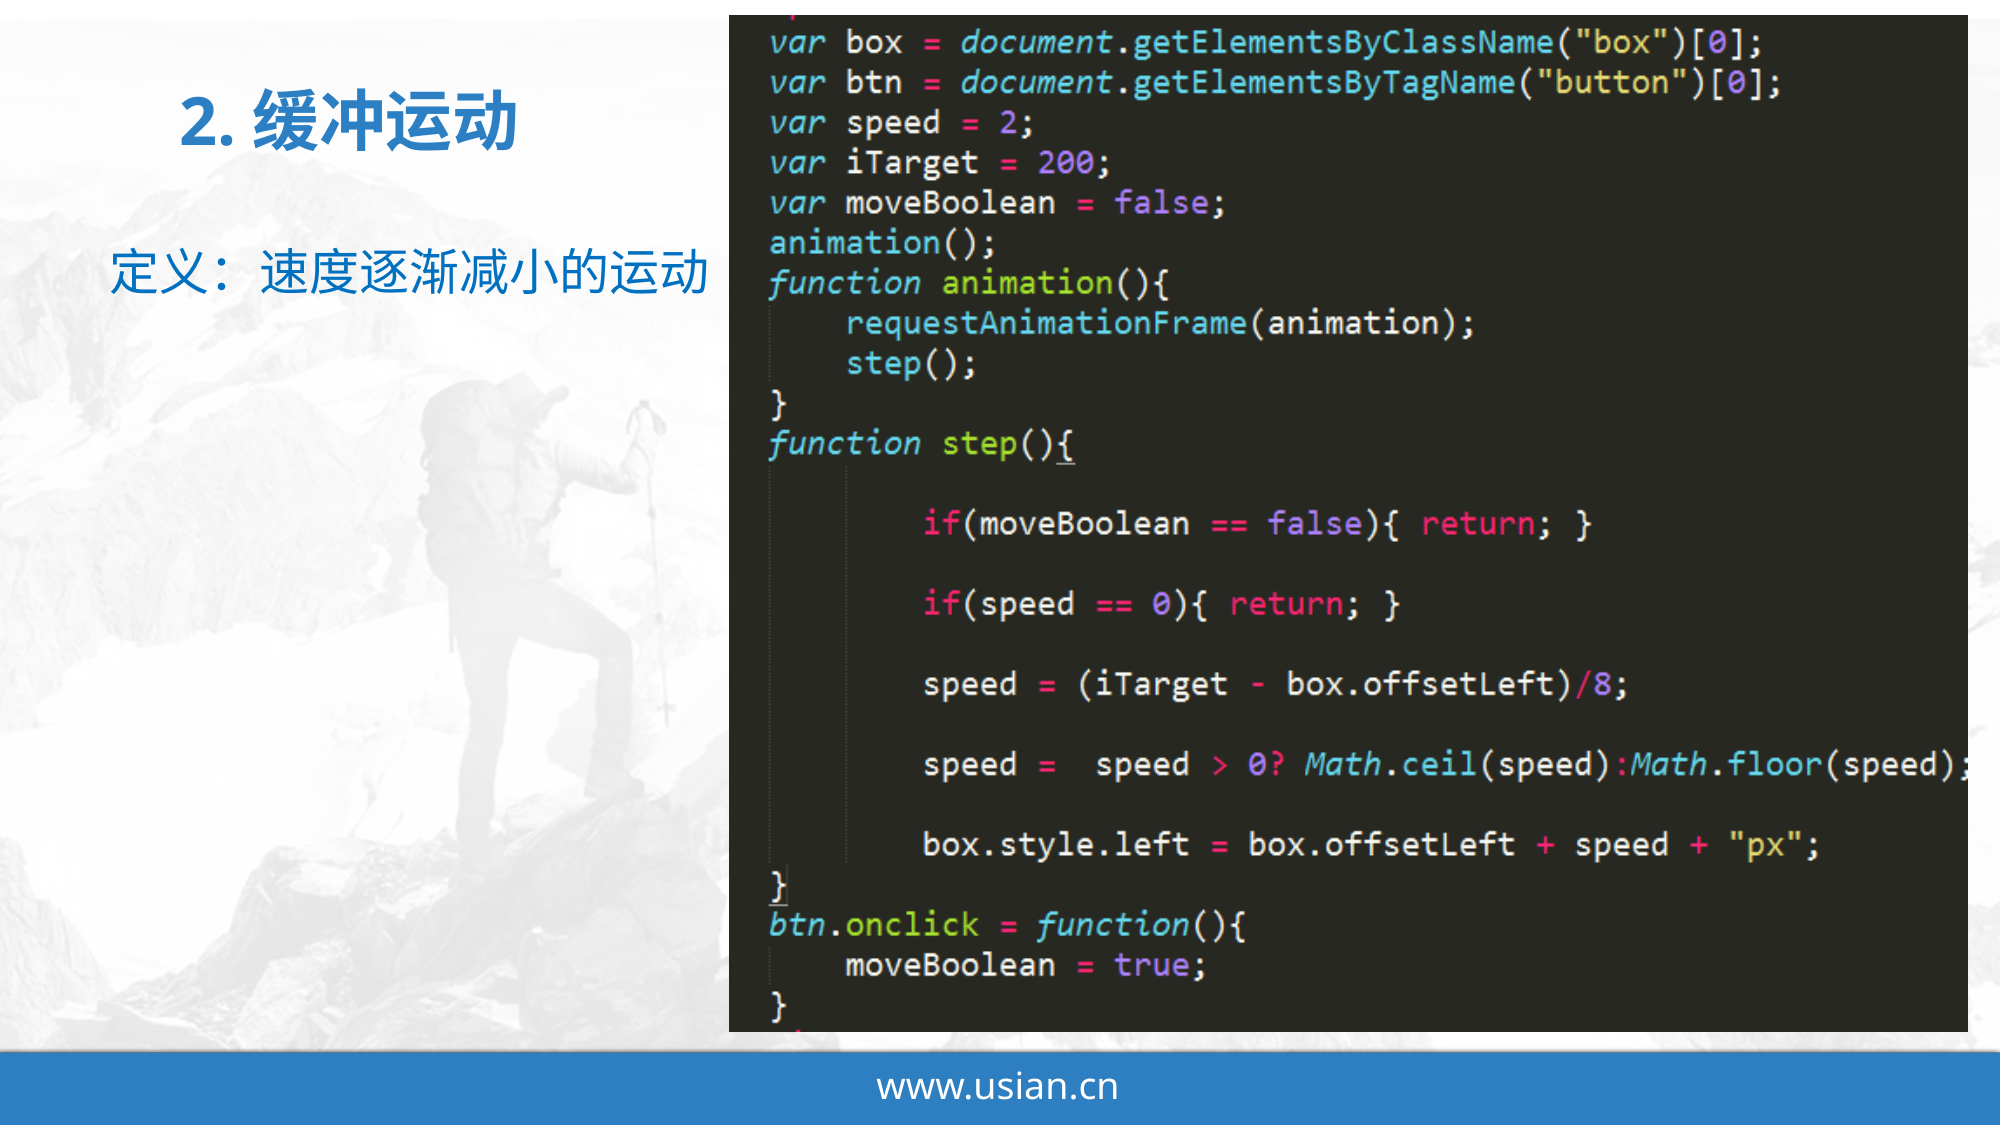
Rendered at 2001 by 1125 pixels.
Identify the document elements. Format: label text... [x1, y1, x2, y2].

title 2.缓冲运动 [138, 59, 729, 168]
text_box 定义：速度逐渐减小的运动 [94, 197, 729, 596]
picture [0, 0, 2001, 1125]
list [171, 596, 1808, 1047]
